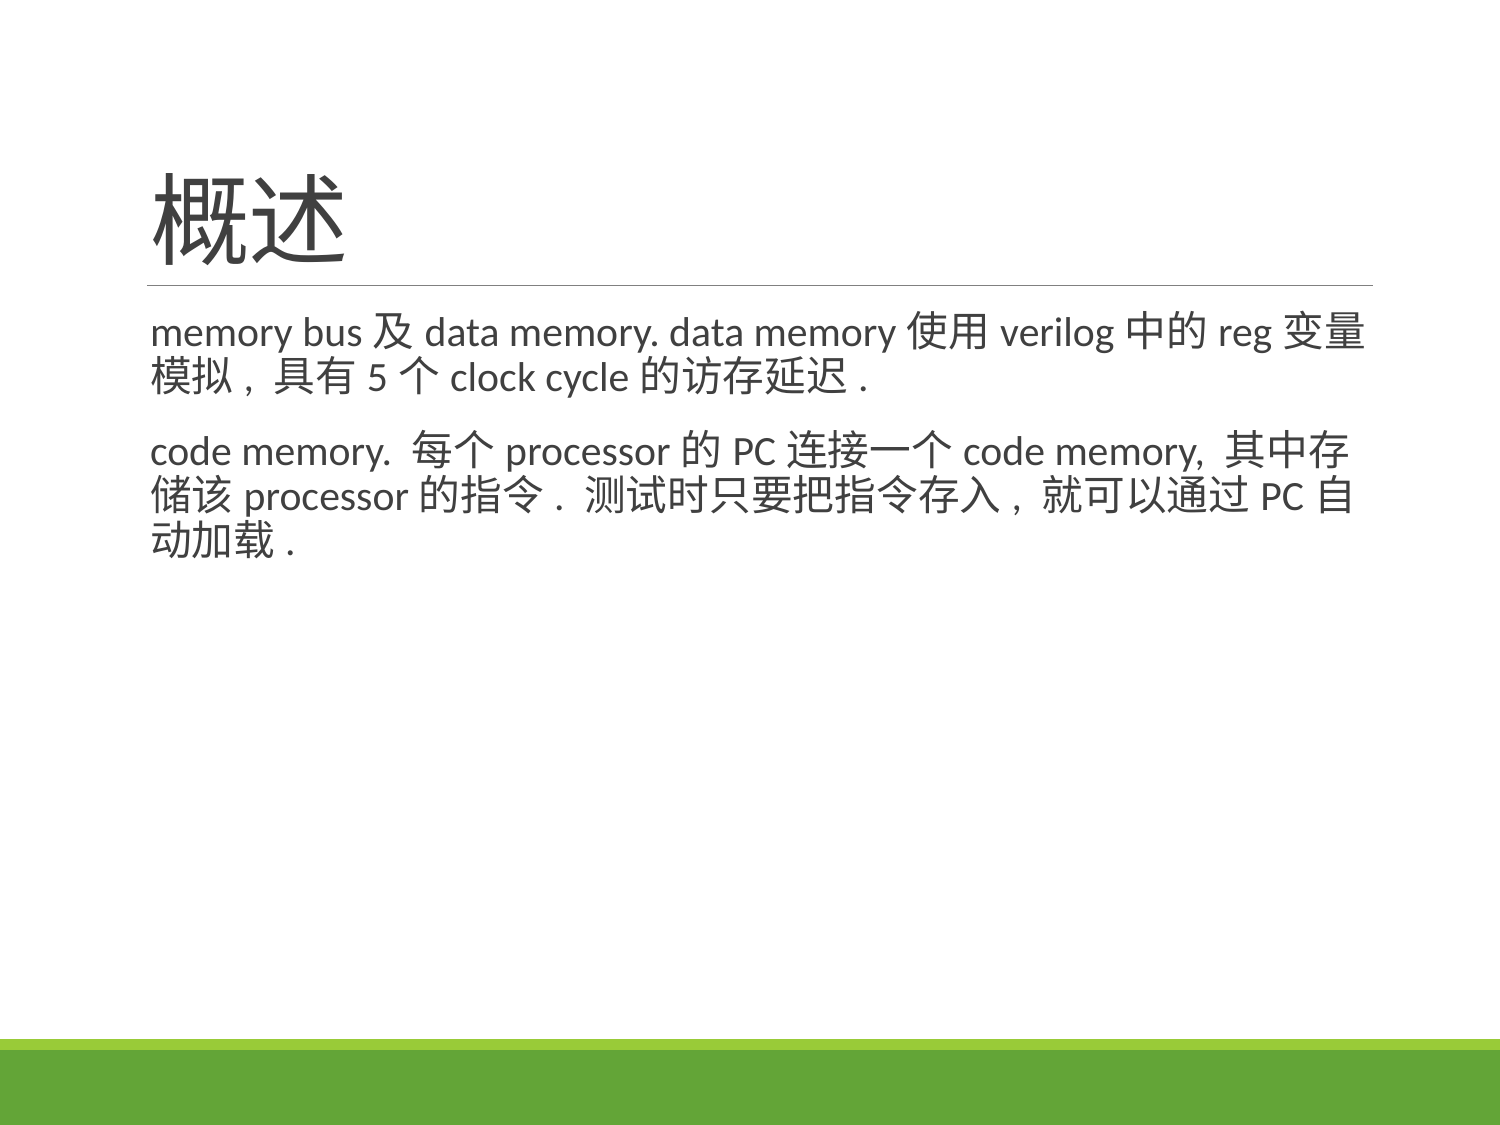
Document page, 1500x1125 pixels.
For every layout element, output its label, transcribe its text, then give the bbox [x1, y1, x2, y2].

list memory bus及data memory. data memory使用verilog中的reg变量模拟, 具有5个clock cycle的访存延迟. code memory. 每个processor的PC连接一个code memory, 其中存储该processor的指令. 测试时只要把指令存入, 就可以通过PC自动加载. [135, 302, 1373, 963]
title 概述 [135, 47, 1373, 285]
